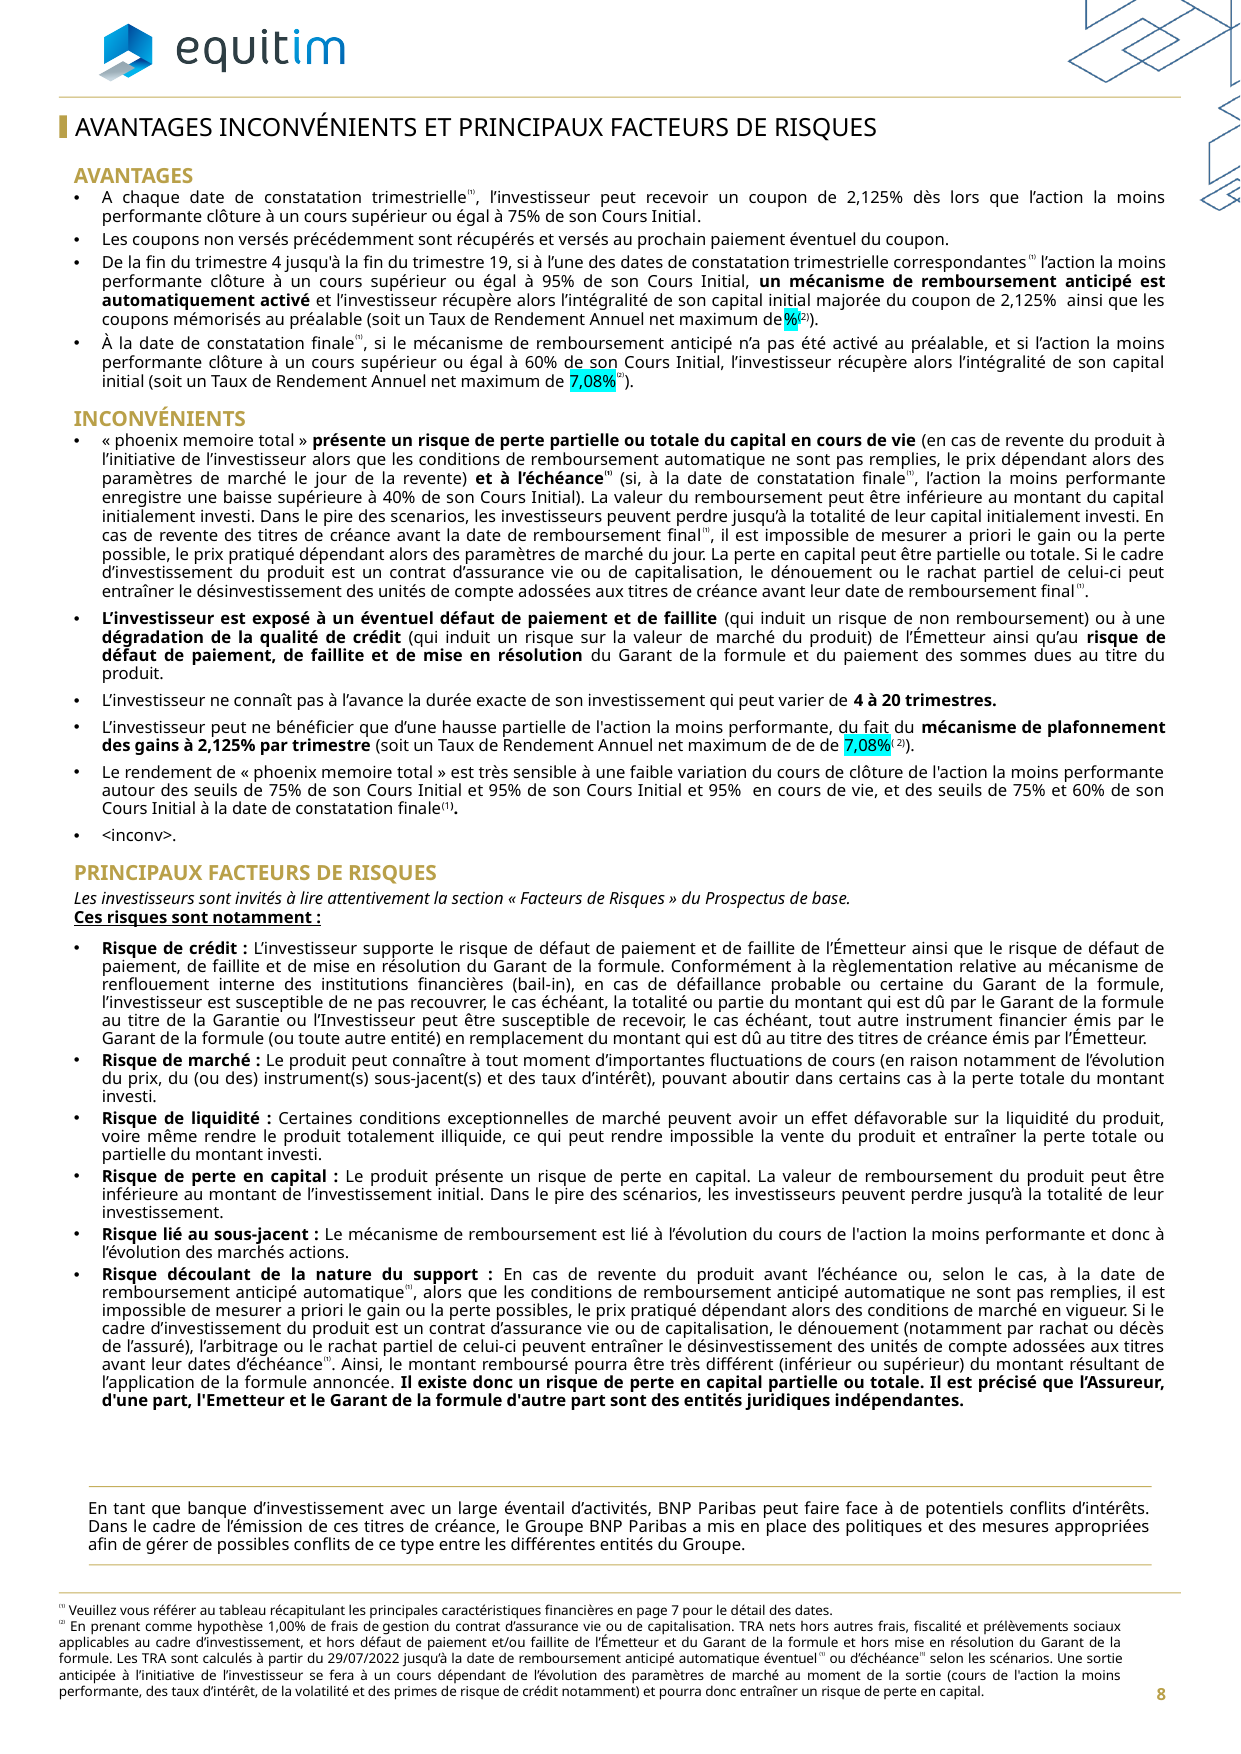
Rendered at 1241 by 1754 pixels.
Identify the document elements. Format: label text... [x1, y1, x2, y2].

text_box AVANTAGES A chaque date de constatation trimestrielle⁽¹⁾, l’investisseur peut recevoir un coupon de 2,125% dès lors que l’action la moins performante clôture à un cours supérieur ou égal à 75% de son Cours Initial. Les coupons non versés précédemment sont récupérés et versés au prochain paiement éventuel du coupon. De la fin du trimestre 4 jusqu'à la fin du trimestre 19, si à l’une des dates de constatation trimestrielle correspondantes⁽¹⁾ l’action la moins performante clôture à un cours supérieur ou égal à 95% de son Cours Initial, un mécanisme de remboursement anticipé est automatiquement activé et l’investisseur récupère alors l’intégralité de son capital initial majorée du coupon de 2,125% ainsi que les coupons mémorisés au préalable (soit un Taux de Rendement Annuel net maximum de%(2)). À la date de constatation finale⁽¹⁾, si le mécanisme de remboursement anticipé n’a pas été activé au préalable, et si l’action la moins performante clôture à un cours supérieur ou égal à 60% de son Cours Initial, l’investisseur récupère alors l’intégralité de son capital initial (soit un Taux de Rendement Annuel net maximum de 7,08%⁽²⁾). INCONVÉNIENTS « phoenix memoire total » présente un risque de perte partielle ou totale du capital en cours de vie (en cas de revente du produit à l’initiative de l’investisseur alors que les conditions de remboursement automatique ne sont pas remplies, le prix dépendant alors des paramètres de marché le jour de la revente) et à l’échéance⁽¹⁾ (si, à la date de constatation finale⁽¹⁾, l’action la moins performante enregistre une baisse supérieure à 40% de son Cours Initial). La valeur du remboursement peut être inférieure au montant du capital initialement investi. Dans le pire des scenarios, les investisseurs peuvent perdre jusqu’à la totalité de leur capital initialement investi. En cas de revente des titres de créance avant la date de remboursement final⁽¹⁾, il est impossible de mesurer a priori le gain ou la perte possible, le prix pratiqué dépendant alors des paramètres de marché du jour. La perte en capital peut être partielle ou totale. Si le cadre d’investissement du produit est un contrat d’assurance vie ou de capitalisation, le dénouement ou le rachat partiel de celui-ci peut entraîner le désinvestissement des unités de compte adossées aux titres de créance avant leur date de remboursement final⁽¹⁾. L’investisseur est exposé à un éventuel défaut de paiement et de faillite (qui induit un risque de non remboursement) ou à une dégradation de la qualité de crédit (qui induit un risque sur la valeur de marché du produit) de l’Émetteur ainsi qu’au risque de défaut de paiement, de faillite et de mise en résolution du Garant de la formule et du paiement des sommes dues au titre du produit. L’investisseur ne connaît pas à l’avance la durée exacte de son investissement qui peut varier de 4 à 20 trimestres. L’investisseur peut ne bénéficier que d’une hausse partielle de l'action la moins performante, du fait du mécanisme de plafonnement des gains à 2,125% par trimestre (soit un Taux de Rendement Annuel net maximum de de de 7,08%( 2)). Le rendement de « phoenix memoire total » est très sensible à une faible variation du cours de clôture de l'action la moins performante autour des seuils de 75% de son Cours Initial et 95% de son Cours Initial et 95% en cours de vie, et des seuils de 75% et 60% de son Cours Initial à la date de constatation finale(1). <inconv>. PRINCIPAUX FACTEURS DE RISQUES Les investisseurs sont invités à lire attentivement la section « Facteurs de Risques » du Prospectus de base. Ces risques sont notamment : Risque de crédit : L’investisseur supporte le risque de défaut de paiement et de faillite de l’Émetteur ainsi que le risque de défaut de paiement, de faillite et de mise en résolution du Garant de la formule. Conformément à la règlementation relative au mécanisme de renflouement interne des institutions financières (bail-in), en cas de défaillance probable ou certaine du Garant de la formule, l’investisseur est susceptible de ne pas recouvrer, le cas échéant, la totalité ou partie du montant qui est dû par le Garant de la formule au titre de la Garantie ou l’Investisseur peut être susceptible de recevoir, le cas échéant, tout autre instrument financier émis par le Garant de la formule (ou toute autre entité) en remplacement du montant qui est dû au titre des titres de créance émis par l’Émetteur. Risque de marché : Le produit peut connaître à tout moment d’importantes fluctuations de cours (en raison notamment de l’évolution du prix, du (ou des) instrument(s) sous-jacent(s) et des taux d’intérêt), pouvant aboutir dans certains cas à la perte totale du montant investi. Risque de liquidité : Certaines conditions exceptionnelles de marché peuvent avoir un effet défavorable sur la liquidité du produit, voire même rendre le produit totalement illiquide, ce qui peut rendre impossible la vente du produit et entraîner la perte totale ou partielle du montant investi. Risque de perte en capital : Le produit présente un risque de perte en capital. La valeur de remboursement du produit peut être inférieure au montant de l’investissement initial. Dans le pire des scénarios, les investisseurs peuvent perdre jusqu’à la totalité de leur investissement. Risque lié au sous-jacent : Le mécanisme de remboursement est lié à l’évolution du cours de l'action la moins performante et donc à l’évolution des marchés actions. Risque découlant de la nature du support : En cas de revente du produit avant l’échéance ou, selon le cas, à la date de remboursement anticipé automatique⁽¹⁾, alors que les conditions de remboursement anticipé automatique ne sont pas remplies, il est impossible de mesurer a priori le gain ou la perte possibles, le prix pratiqué dépendant alors des conditions de marché en vigueur. Si le cadre d’investissement du produit est un contrat d’assurance vie ou de capitalisation, le dénouement (notamment par rachat ou décès de l’assuré), l’arbitrage ou le rachat partiel de celui-ci peuvent entraîner le désinvestissement des unités de compte adossées aux titres avant leur dates d’échéance⁽¹⁾. Ainsi, le montant remboursé pourra être très différent (inférieur ou supérieur) du montant résultant de l’application de la formule annoncée. Il existe donc un risque de perte en capital partielle ou totale. Il est précisé que l’Assureur, d'une part, l'Emetteur et le Garant de la formule d'autre part sont des entités juridiques indépendantes. [58, 157, 1181, 1418]
picture [77, 3, 367, 97]
text_box ⁽¹⁾ Veuillez vous référer au tableau récapitulant les principales caractéristiques financières en page 7 pour le détail des dates. ⁽²⁾ En prenant comme hypothèse 1,00% de frais de gestion du contrat d’assurance vie ou de capitalisation. TRA nets hors autres frais, fiscalité et prélèvements sociaux applicables au cadre d’investissement, et hors défaut de paiement et/ou faillite de l’Émetteur et du Garant de la formule et hors mise en résolution du Garant de la formule. Les TRA sont calculés à partir du 29/07/2022 jusqu’à la date de remboursement anticipé automatique éventuel⁽¹⁾ ou d’échéance⁽¹⁾ selon les scénarios. Une sortie anticipée à l’initiative de l’investisseur se fera à un cours dépendant de l’évolution des paramètres de marché au moment de la sortie (cours de l'action la moins performante, des taux d’intérêt, de la volatilité et des primes de risque de crédit notamment) et pourra donc entraîner un risque de perte en capital. [59, 1601, 1123, 1700]
text_box En tant que banque d’investissement avec un large éventail d’activités, BNP Paribas peut faire face à de potentiels conflits d’intérêts. Dans le cadre de l’émission de ces titres de créance, le Groupe BNP Paribas a mis en place des politiques et des mesures appropriées afin de gérer de possibles conflits de ce type entre les différentes entités du Groupe. [88, 1500, 1152, 1554]
text_box AVANTAGES INCONVÉNIENTS ET principaux FACTEURS DE RISQUES [75, 109, 1192, 148]
picture [1067, 0, 1241, 211]
text_box [59, 115, 67, 138]
slide_number 8 [1122, 1664, 1182, 1728]
